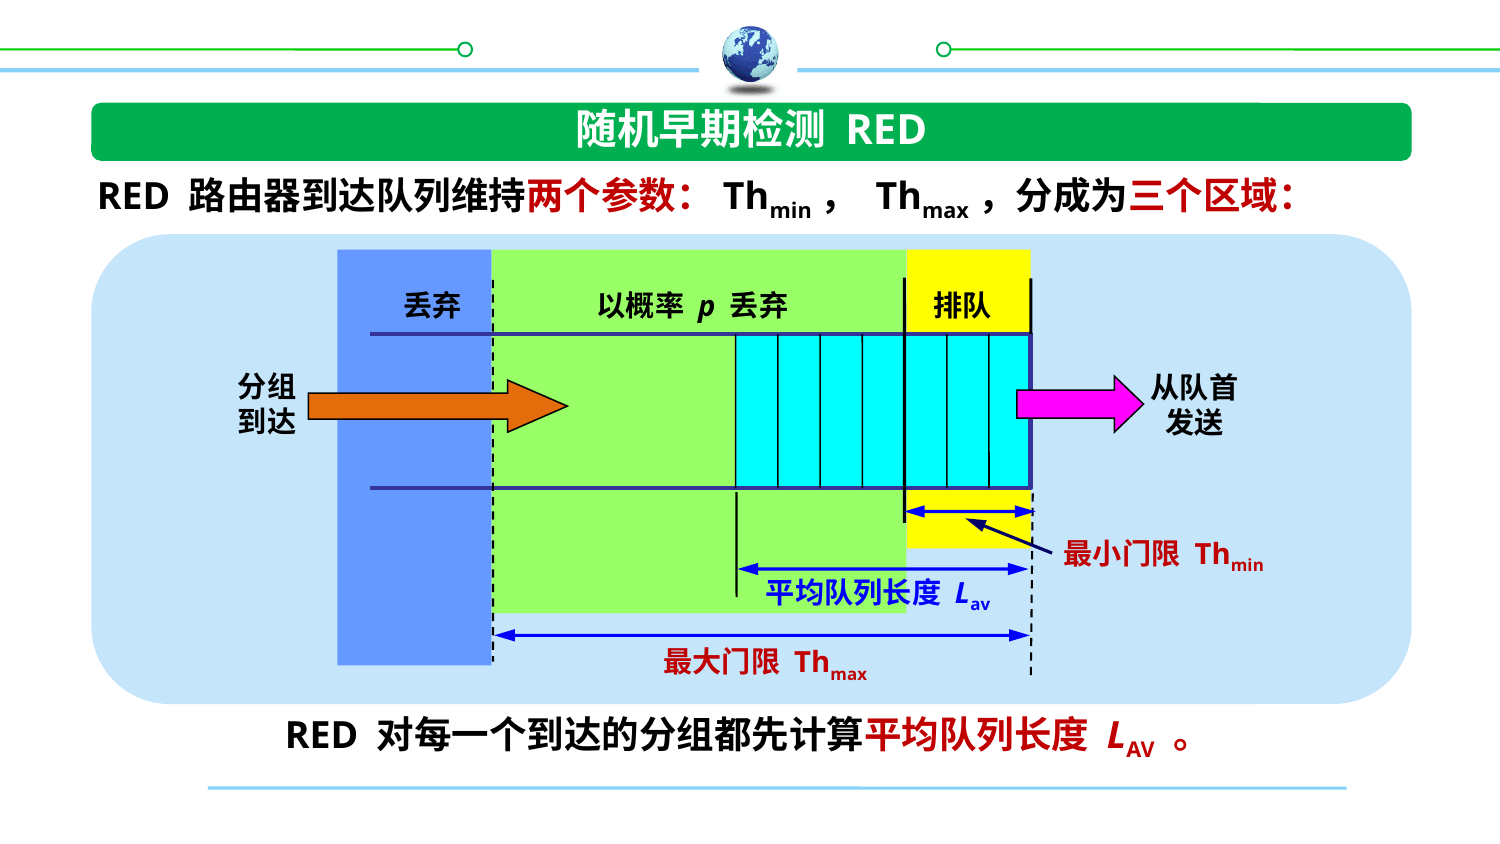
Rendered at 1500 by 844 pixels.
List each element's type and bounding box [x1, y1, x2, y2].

text_box [82, 95, 1425, 231]
text_box [89, 232, 1414, 770]
picture [720, 24, 780, 95]
